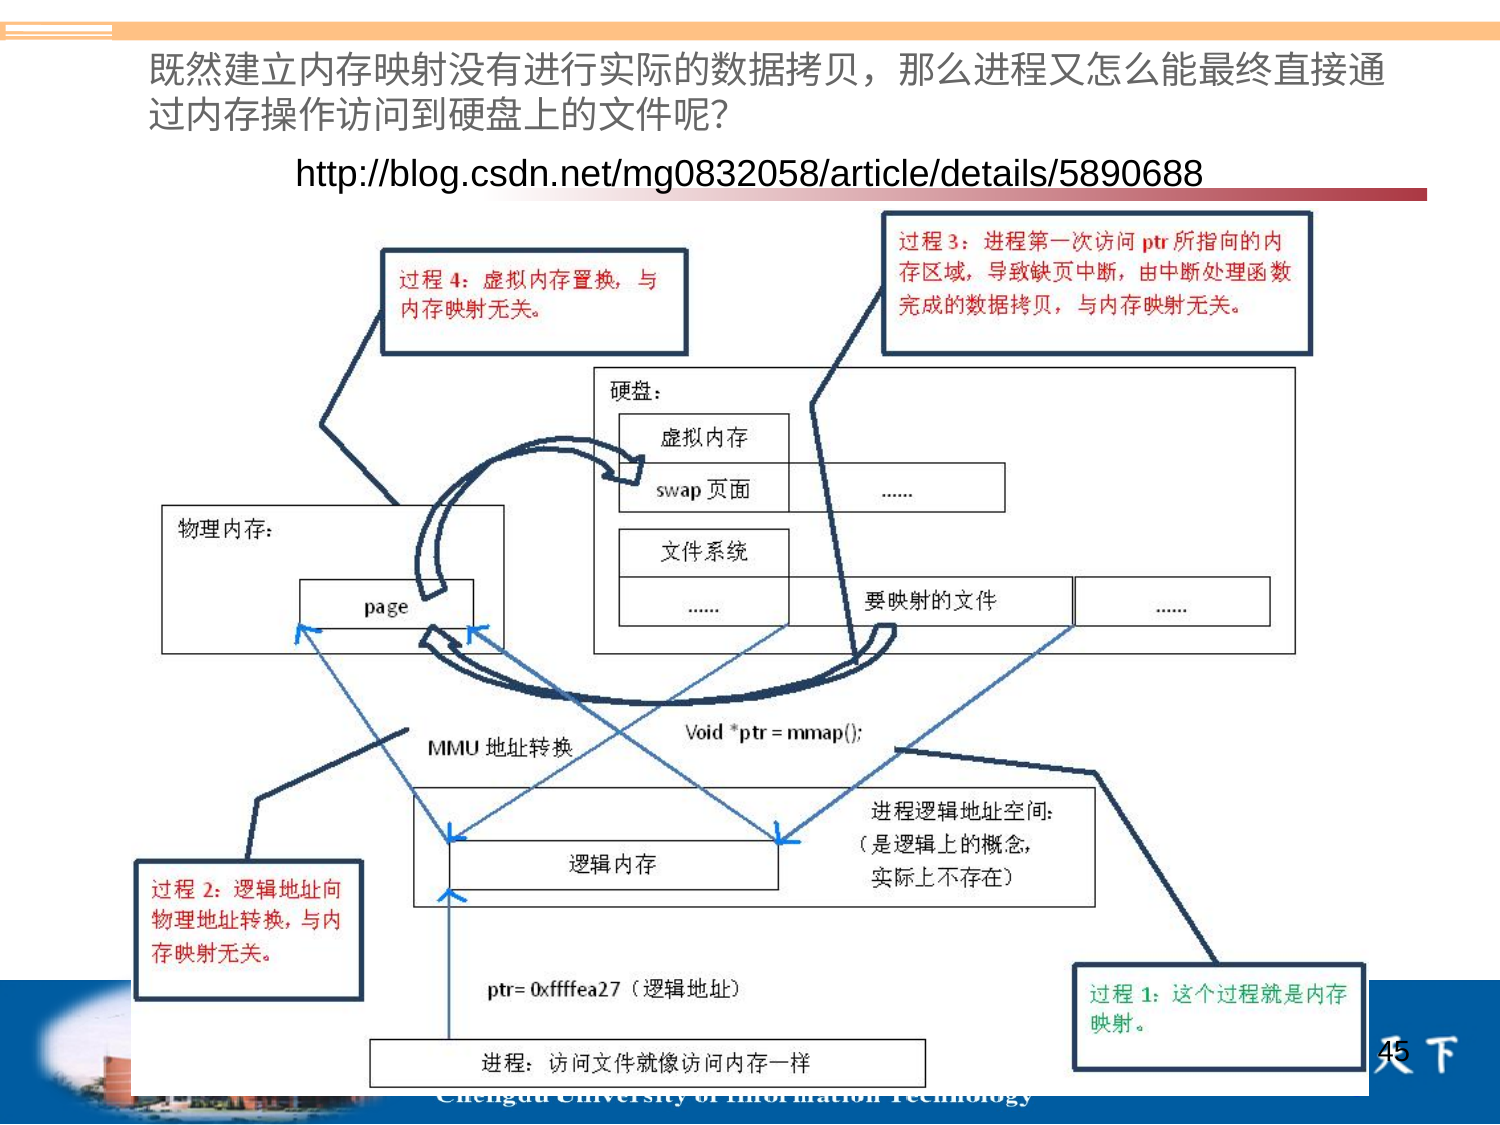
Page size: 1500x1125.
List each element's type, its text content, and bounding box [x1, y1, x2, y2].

picture [0, 207, 1500, 1125]
text_box 既然建立内存映射没有进行实际的数据拷贝，那么进程又怎么能最终直接通过内存操作访问到硬盘上的文件呢？ [133, 38, 1425, 144]
text_box http://blog.csdn.net/mg0832058/article/details/5890688 [280, 141, 1220, 202]
